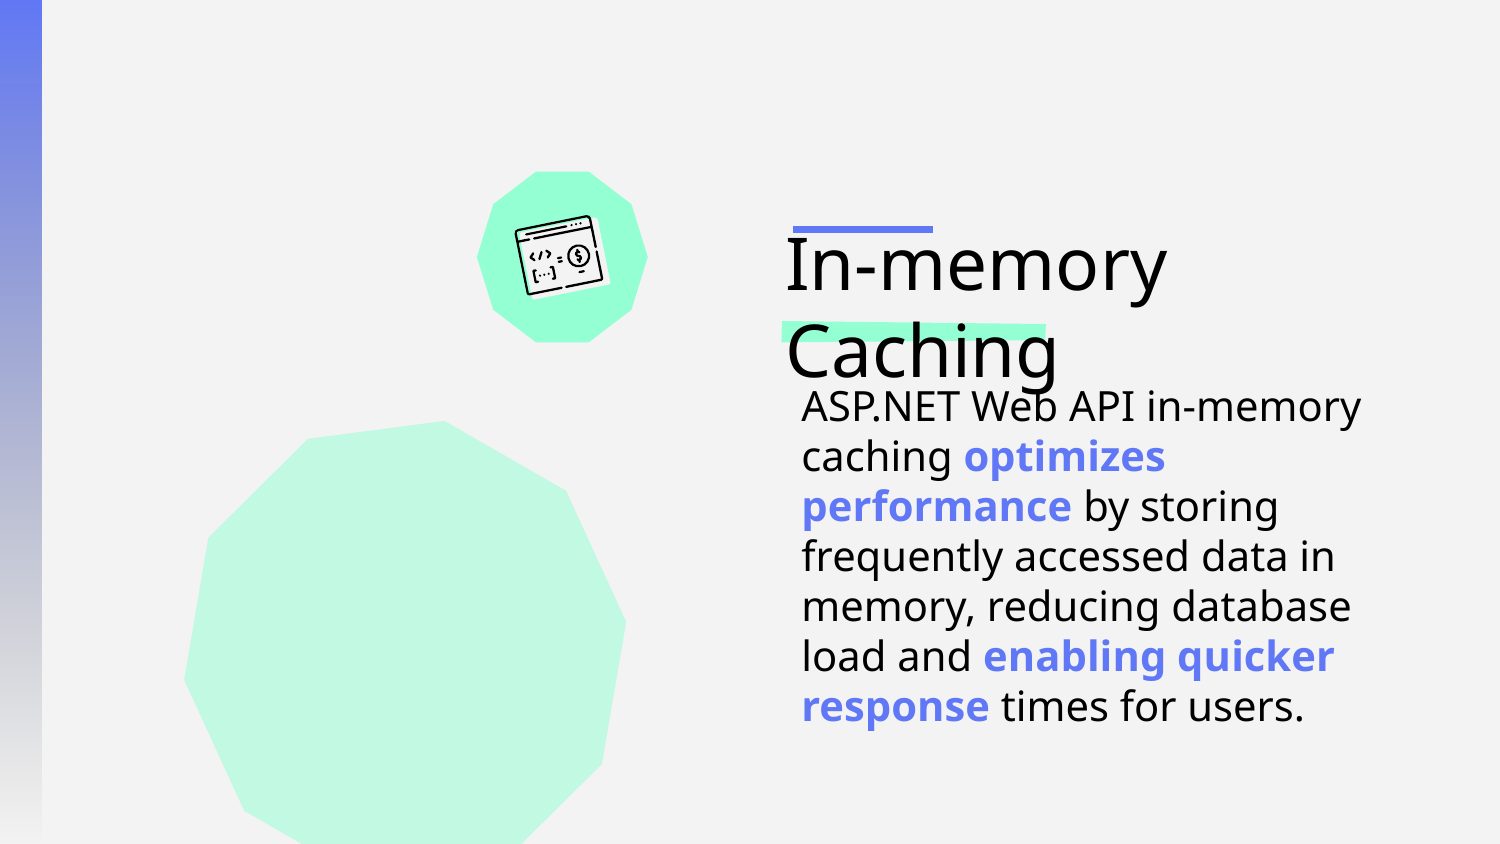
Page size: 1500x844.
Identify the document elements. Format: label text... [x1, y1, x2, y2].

title In-memory Caching [769, 255, 1419, 354]
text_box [519, 220, 605, 294]
text_box [476, 171, 648, 343]
subtitle ASP.NET Web API in-memory caching optimizes performance by storing frequently accessed data in memory, reducing database load and enabling quicker response times for users. [786, 364, 1441, 630]
